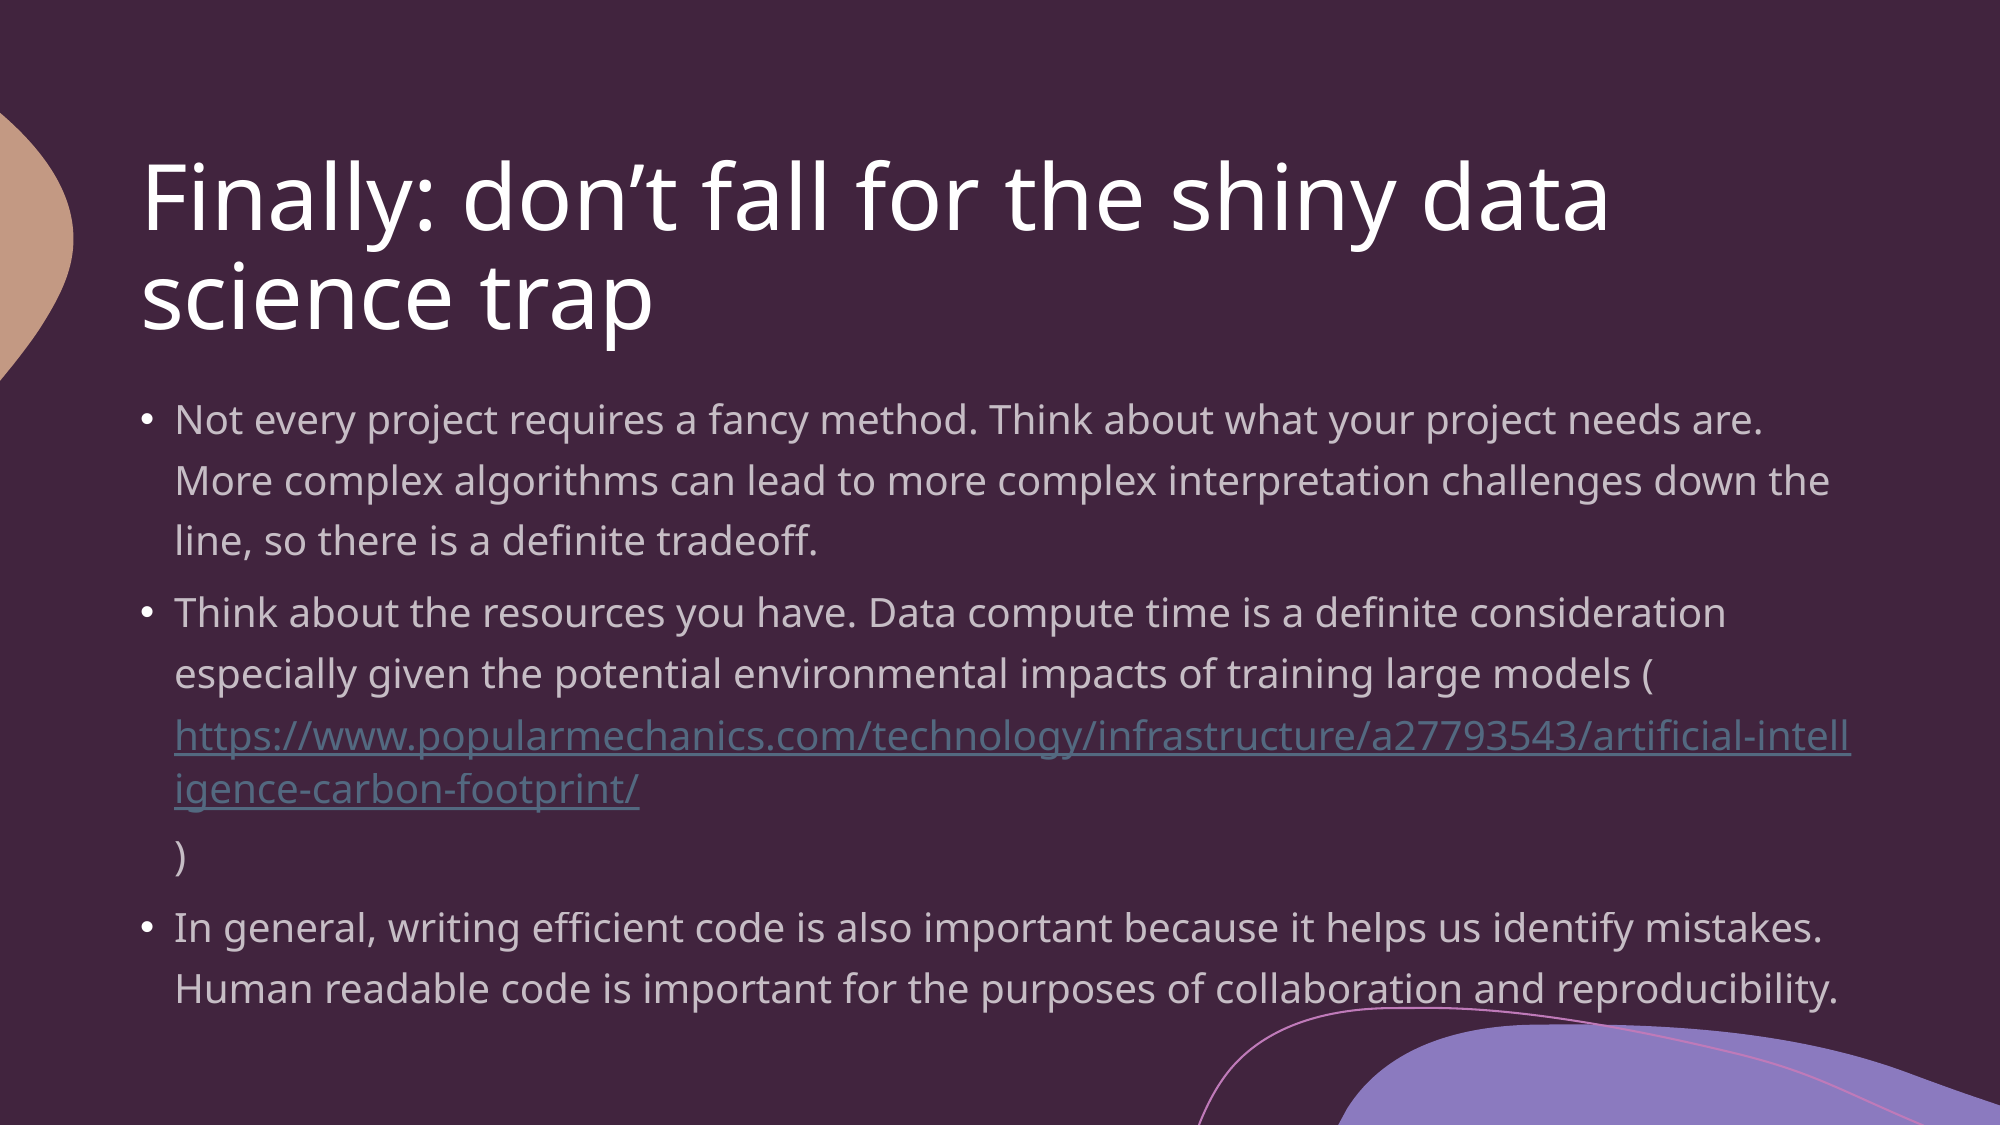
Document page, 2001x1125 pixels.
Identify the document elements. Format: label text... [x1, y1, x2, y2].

title Finally: don’t fall for the shiny data science trap [125, 125, 1875, 375]
list Not every project requires a fancy method. Think about what your project needs are. More complex algorithms can lead to more complex interpretation challenges down the line, so there is a definite tradeoff. Think about the resources you have. Data compute time is a definite consideration especially given the potential environmental impacts of training large models (https://www.popularmechanics.com/technology/infrastructure/a27793543/artificial-intelligence-carbon-footprint/) In general, writing efficient code is also important because it helps us identify mistakes. Human readable code is important for the purposes of collaboration and reproducibility. [125, 375, 1875, 1002]
